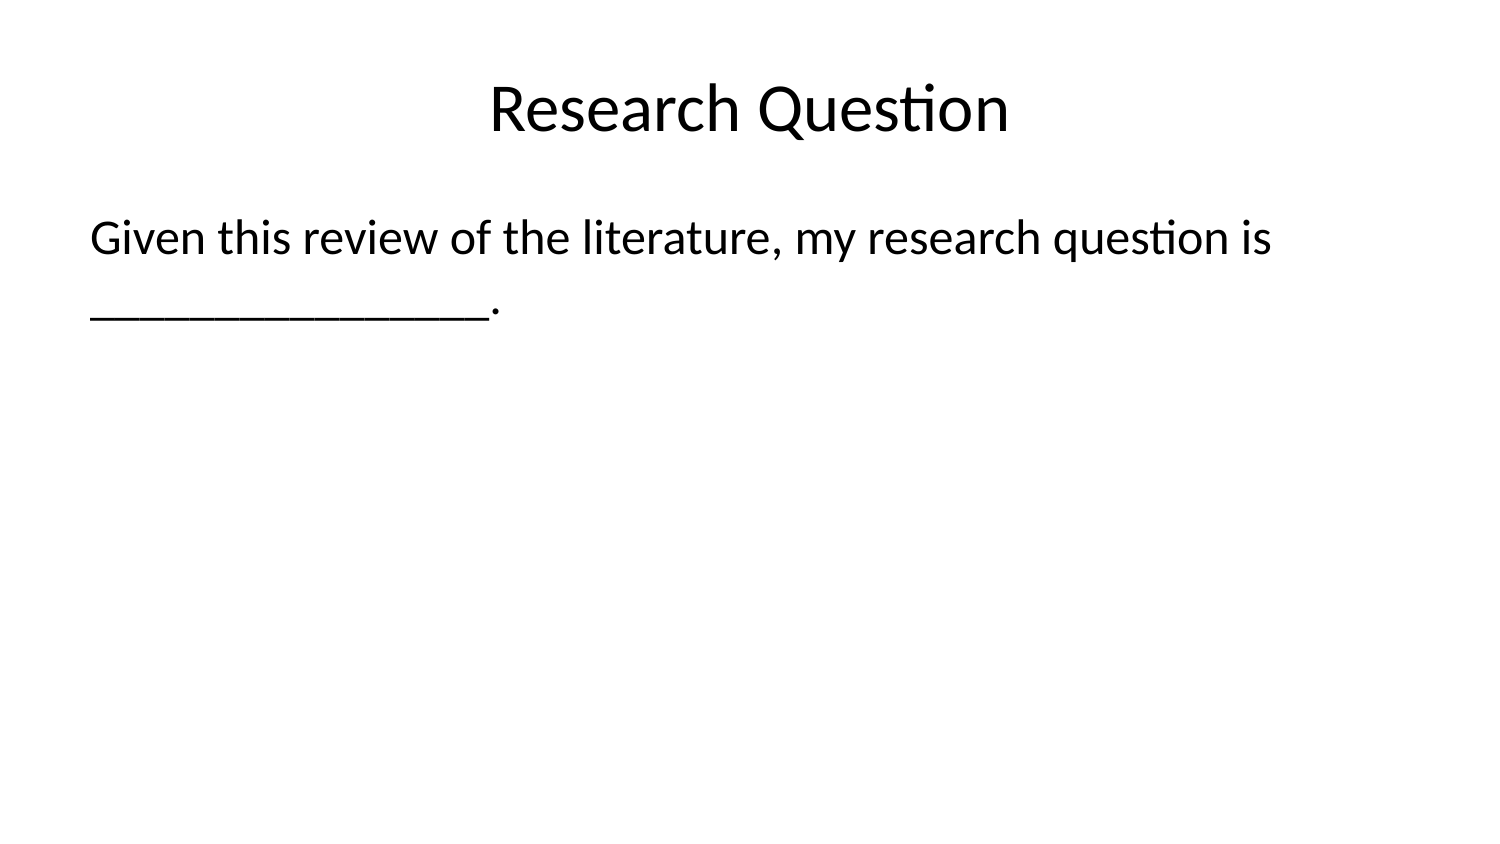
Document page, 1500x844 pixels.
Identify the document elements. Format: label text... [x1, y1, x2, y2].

title Research Question [75, 33, 1425, 175]
list Given this review of the literature, my research question is ________________. [75, 196, 1425, 754]
